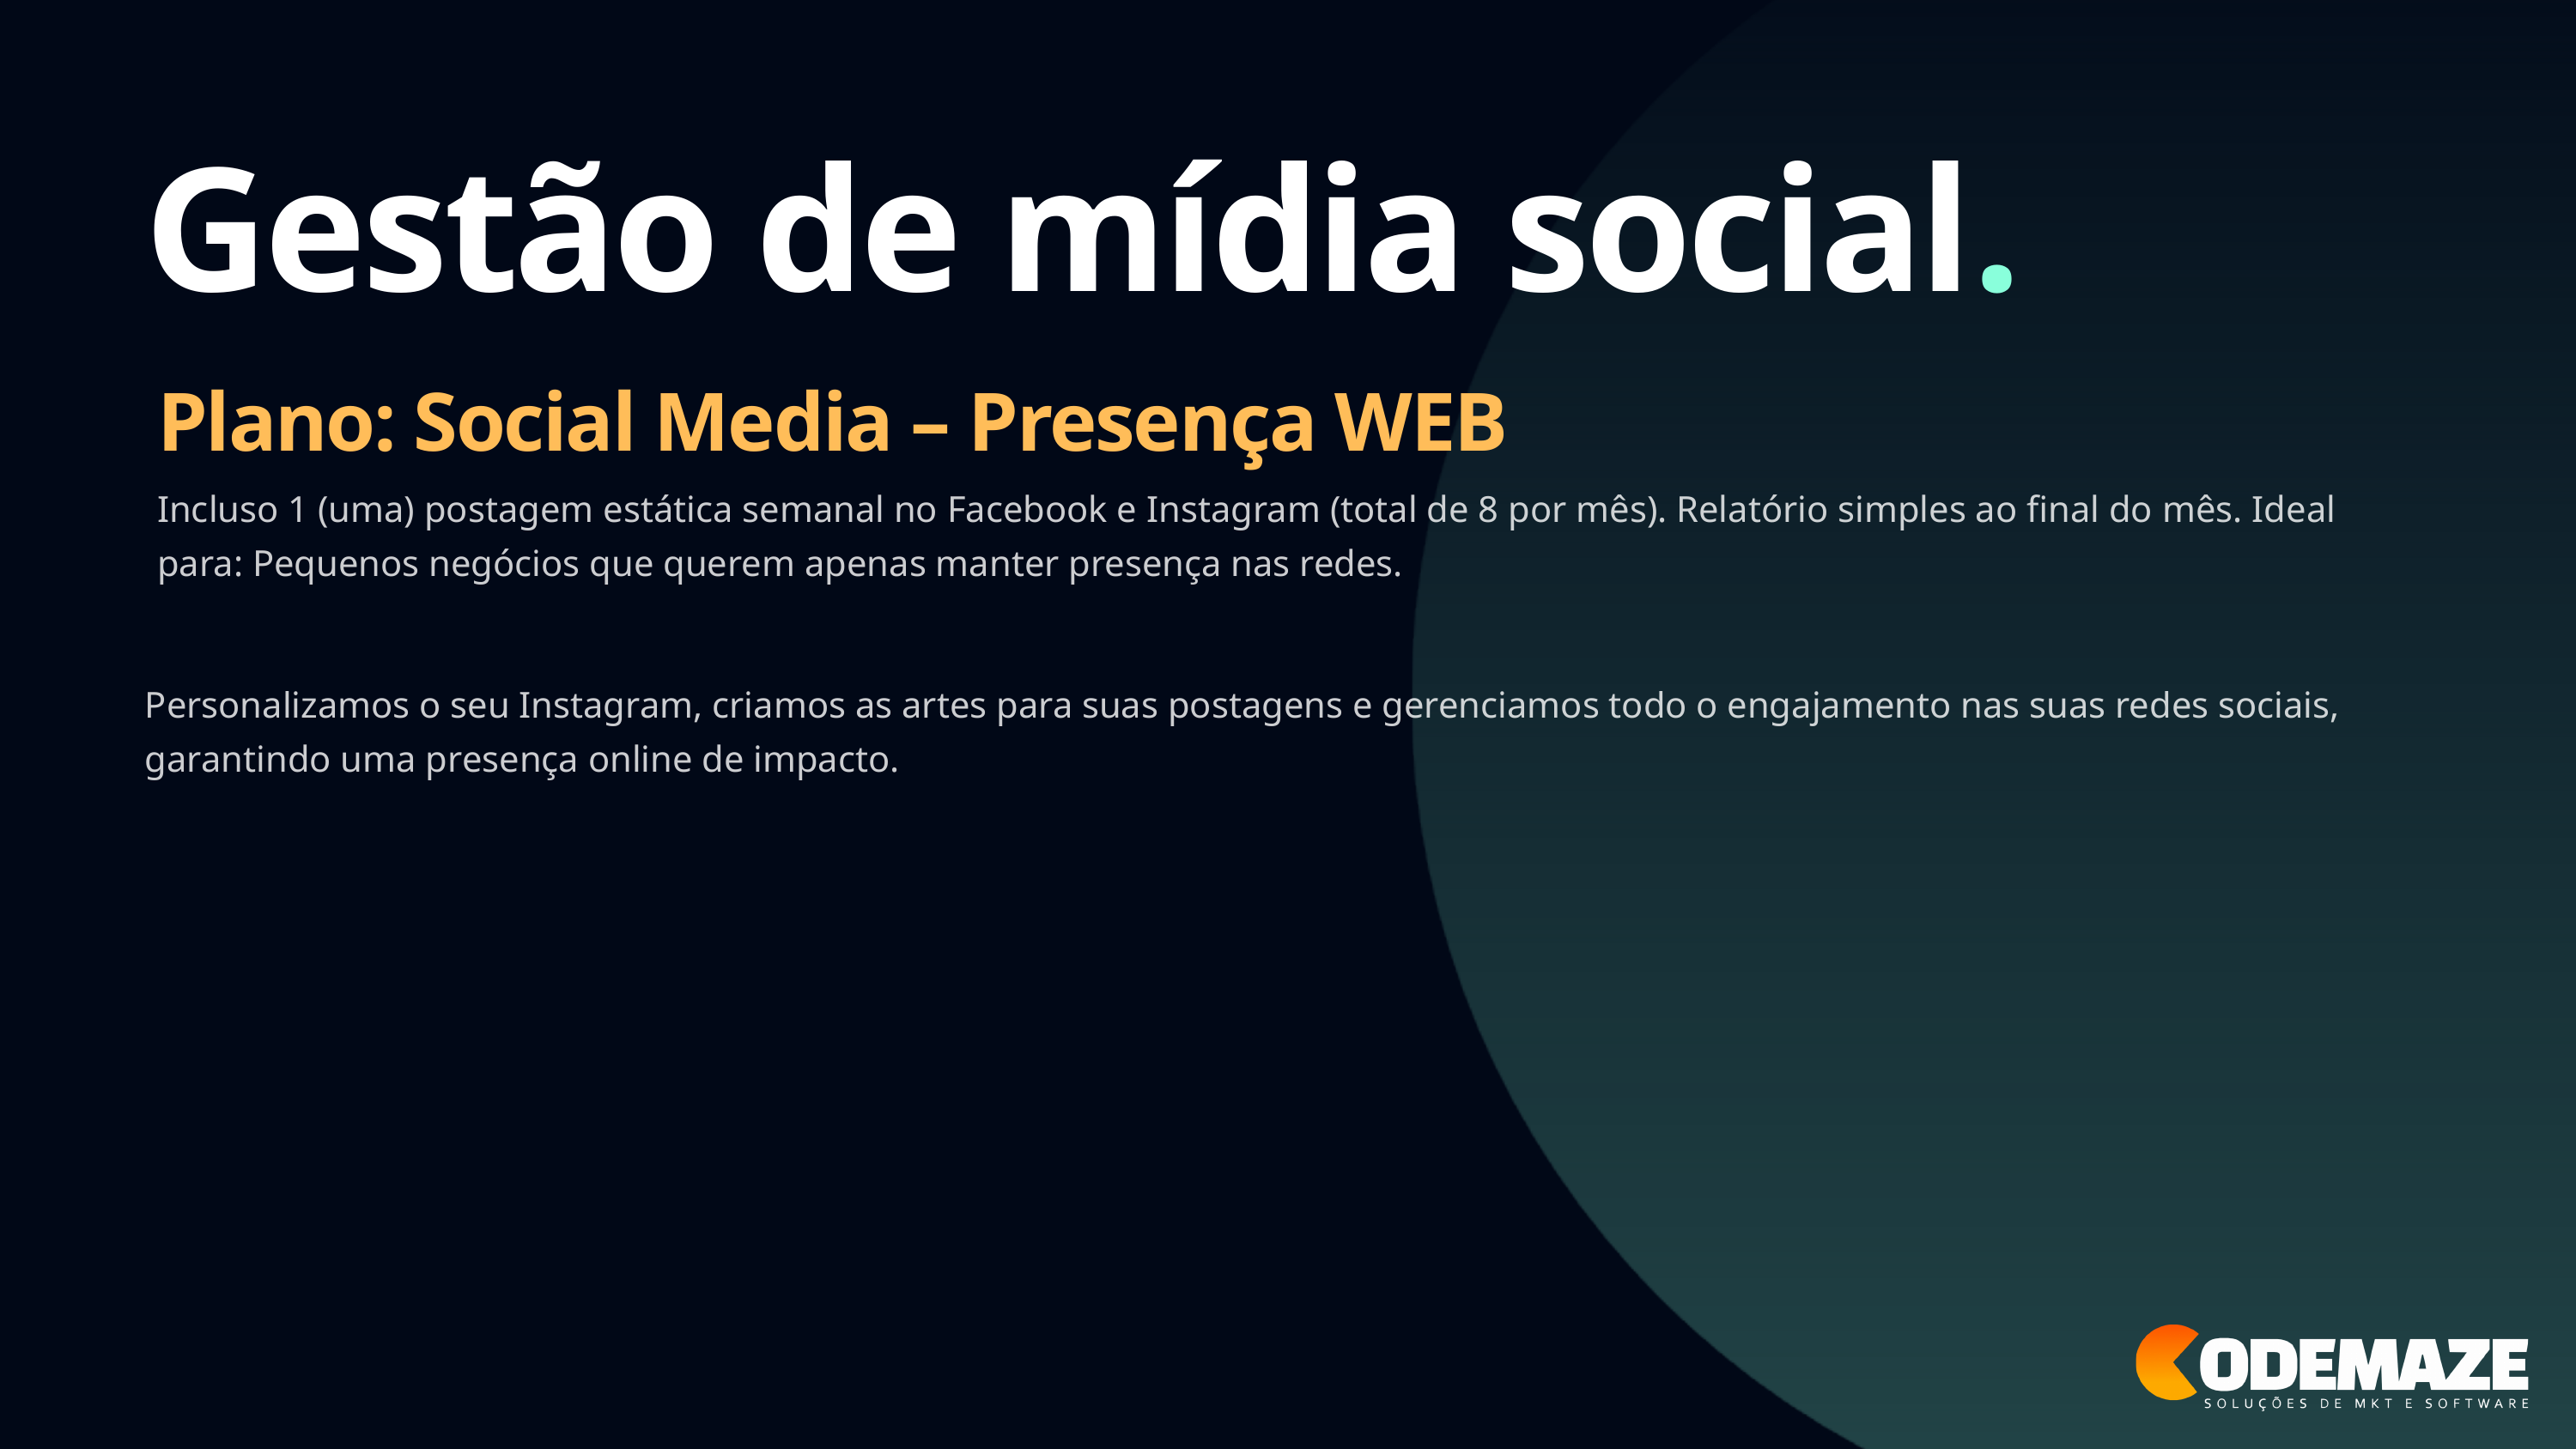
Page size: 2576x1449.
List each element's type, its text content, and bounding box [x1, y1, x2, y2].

text_box Personalizamos o seu Instagram, criamos as artes para suas postagens e gerenciamos todo o engajamento nas suas redes sociais, garantindo uma presença online de impacto. [144, 671, 2387, 779]
text_box [2136, 1325, 2529, 1411]
text_box Plano: Social Media – Presença WEB [157, 379, 1859, 468]
text_box [1412, 0, 2576, 1449]
text_box Gestão de mídia social. [144, 144, 2469, 326]
text_box Incluso 1 (uma) postagem estática semanal no Facebook e Instagram (total de 8 por mês). Relatório simples ao final do mês. Ideal para: Pequenos negócios que querem apenas manter presença nas redes. [157, 476, 2400, 584]
